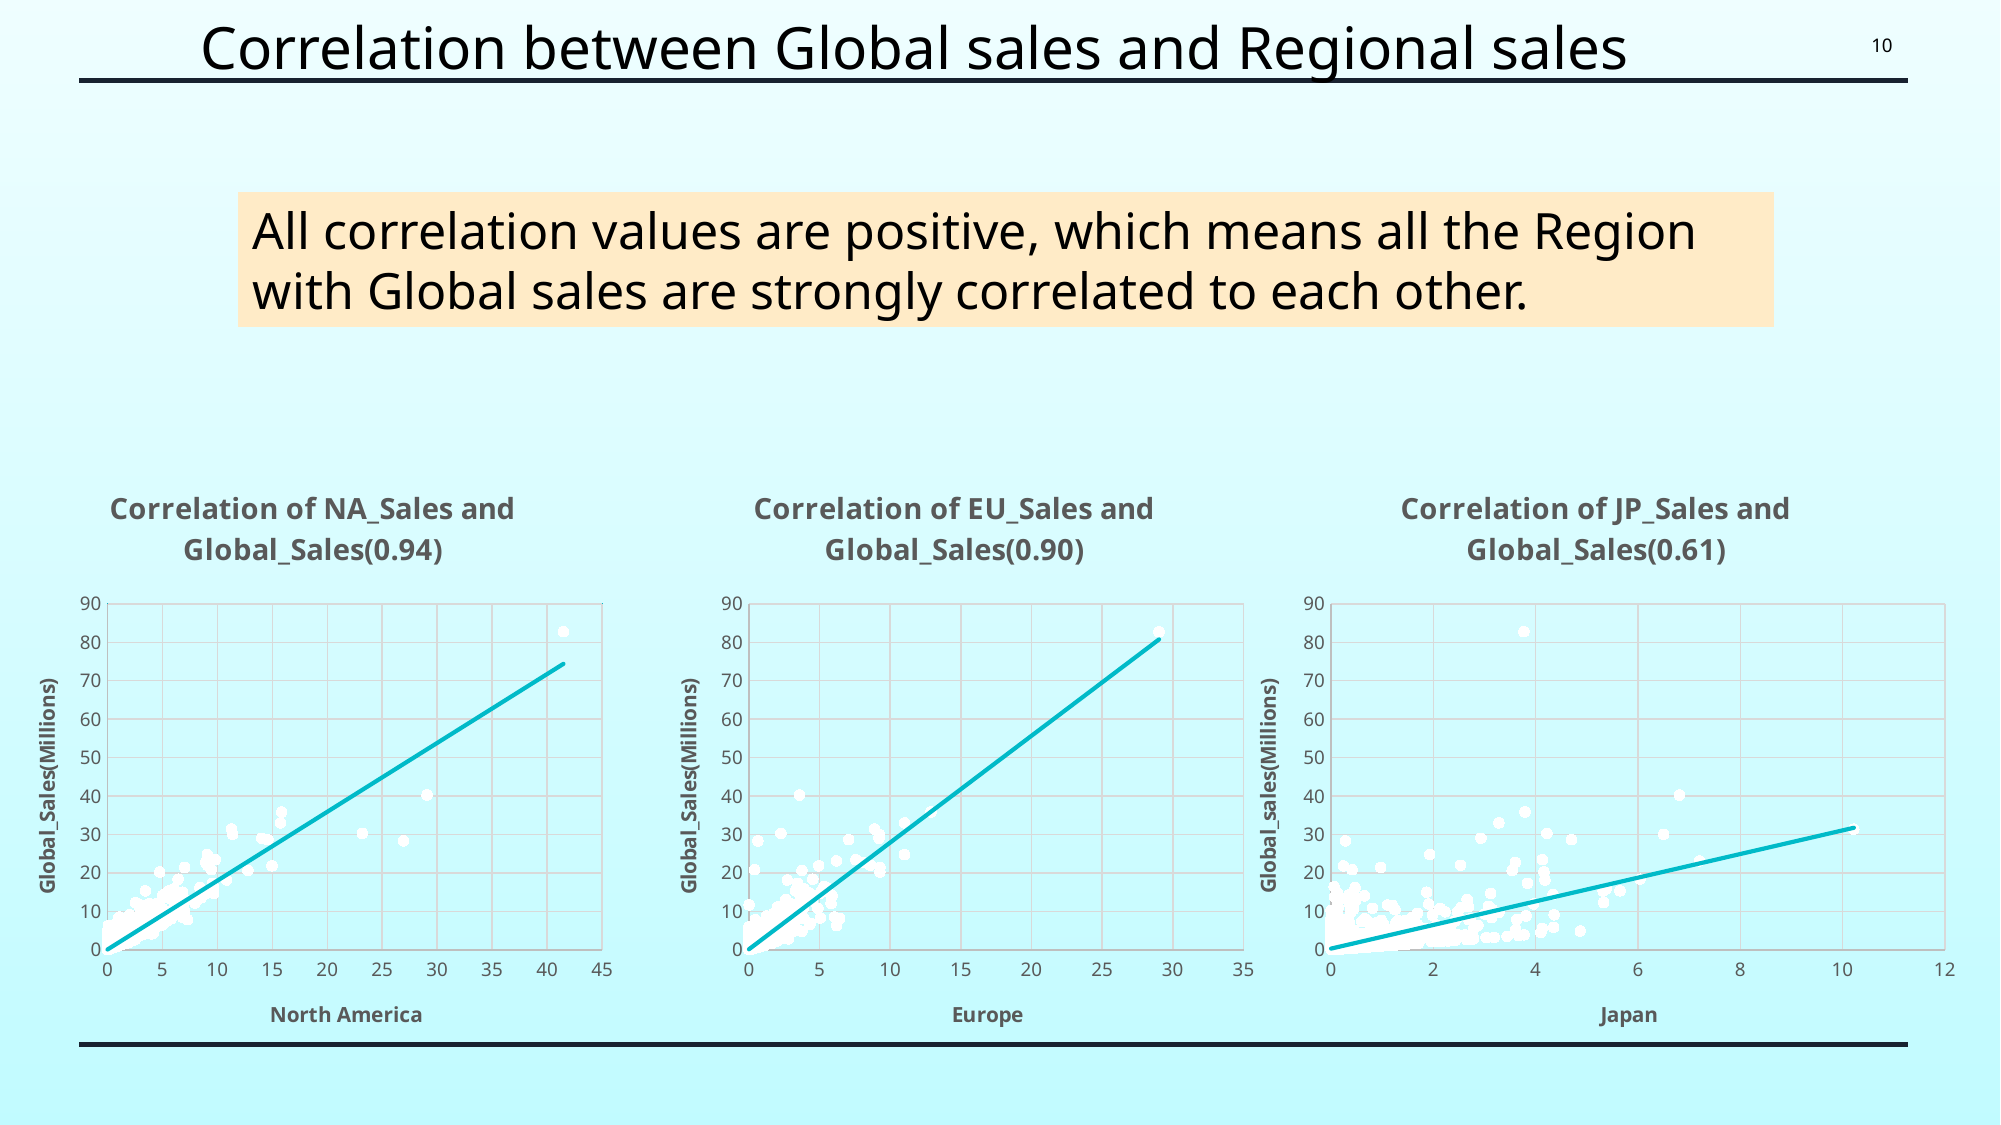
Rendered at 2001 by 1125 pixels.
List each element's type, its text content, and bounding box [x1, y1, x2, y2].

text_box All correlation values are positive, which means all the Region with Global sales are strongly correlated to each other. [238, 192, 1774, 327]
chart [0, 459, 626, 1060]
text_box Correlation between Global sales and Regional sales [185, 4, 2000, 89]
slide_number 10 [1802, 16, 1908, 77]
chart [641, 459, 1971, 1060]
